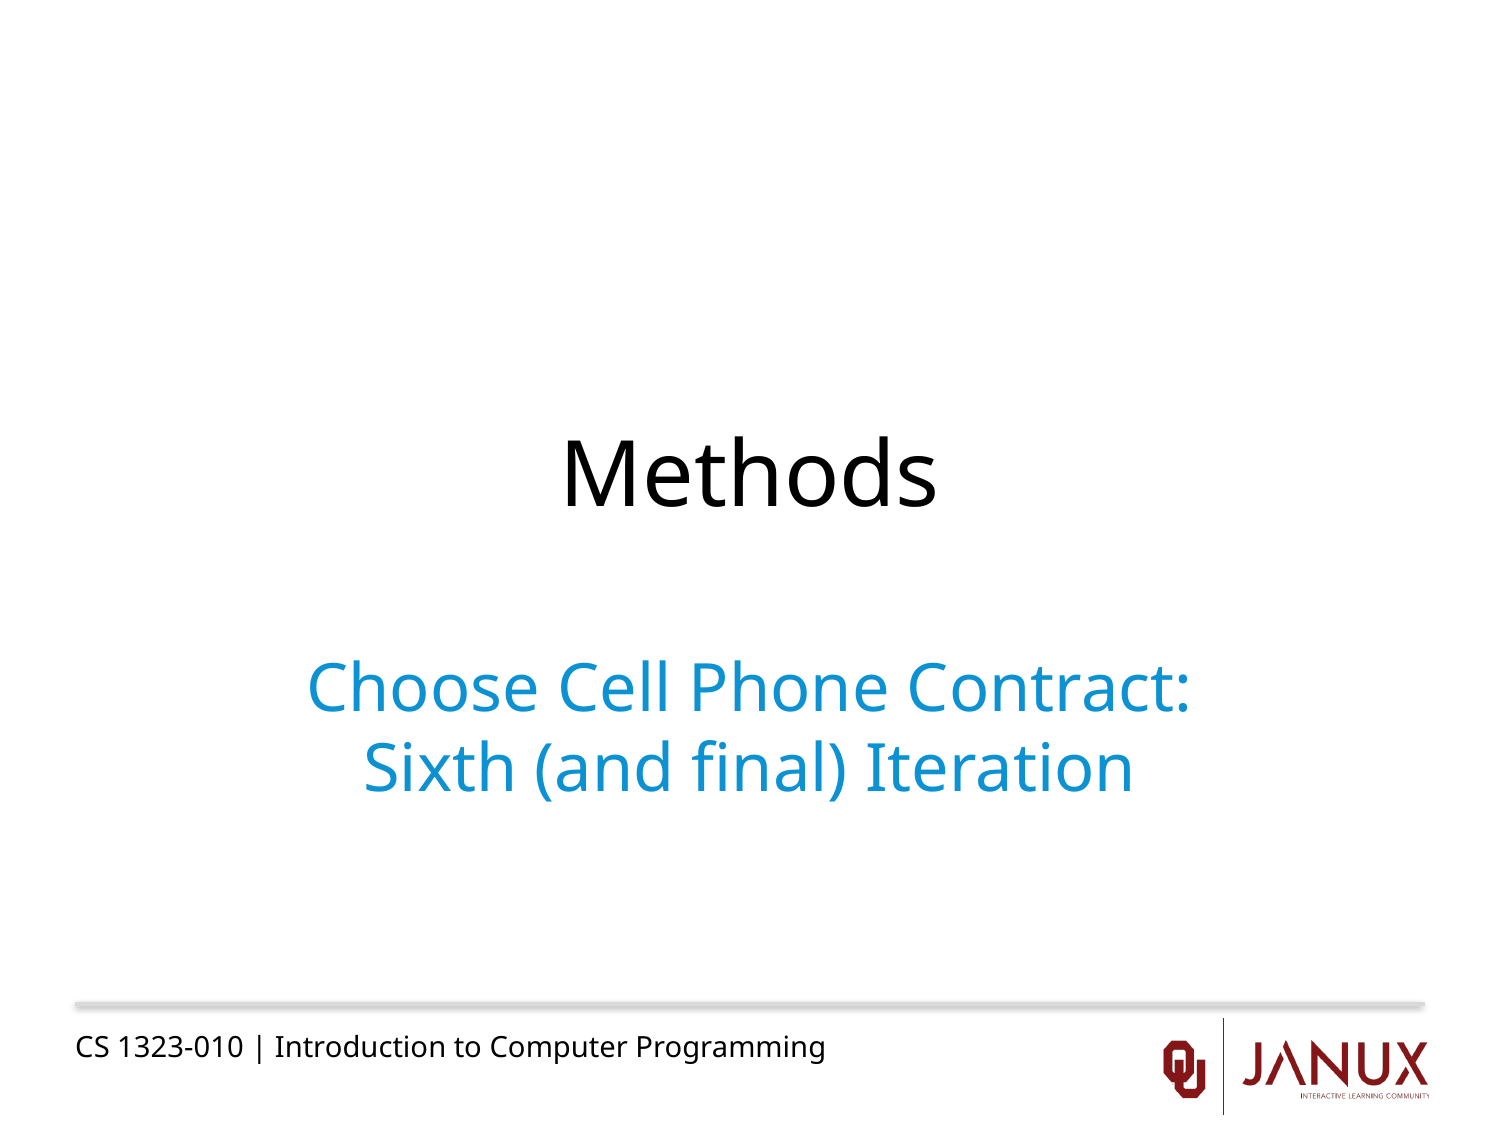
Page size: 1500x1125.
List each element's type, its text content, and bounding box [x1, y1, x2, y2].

title Methods [112, 349, 1388, 591]
subtitle Choose Cell Phone Contract: Sixth (and final) Iteration [225, 637, 1275, 925]
